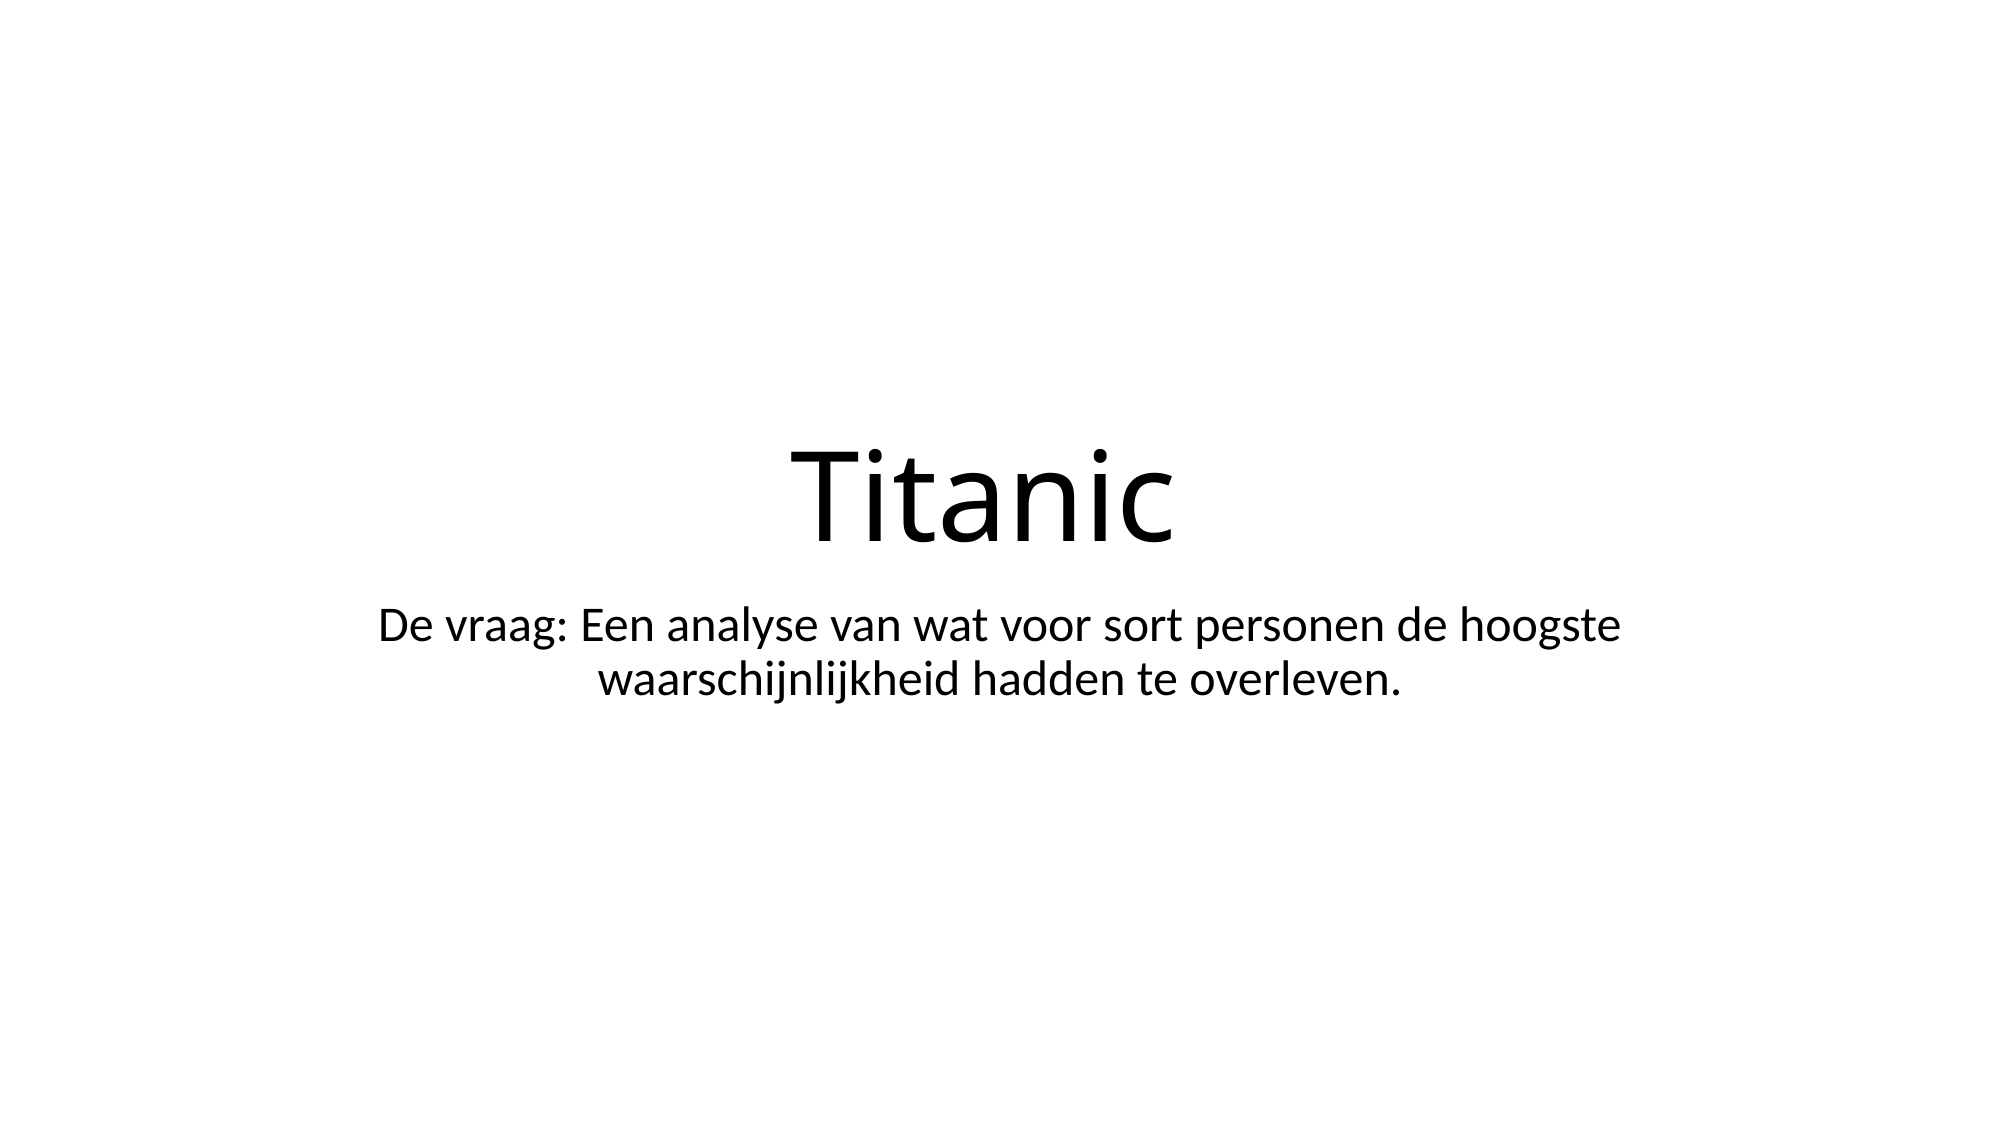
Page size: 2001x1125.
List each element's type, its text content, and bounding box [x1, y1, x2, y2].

title Titanic [249, 184, 1750, 576]
subtitle De vraag: Een analyse van wat voor sort personen de hoogste waarschijnlijkheid hadden te overleven. [249, 590, 1750, 863]
